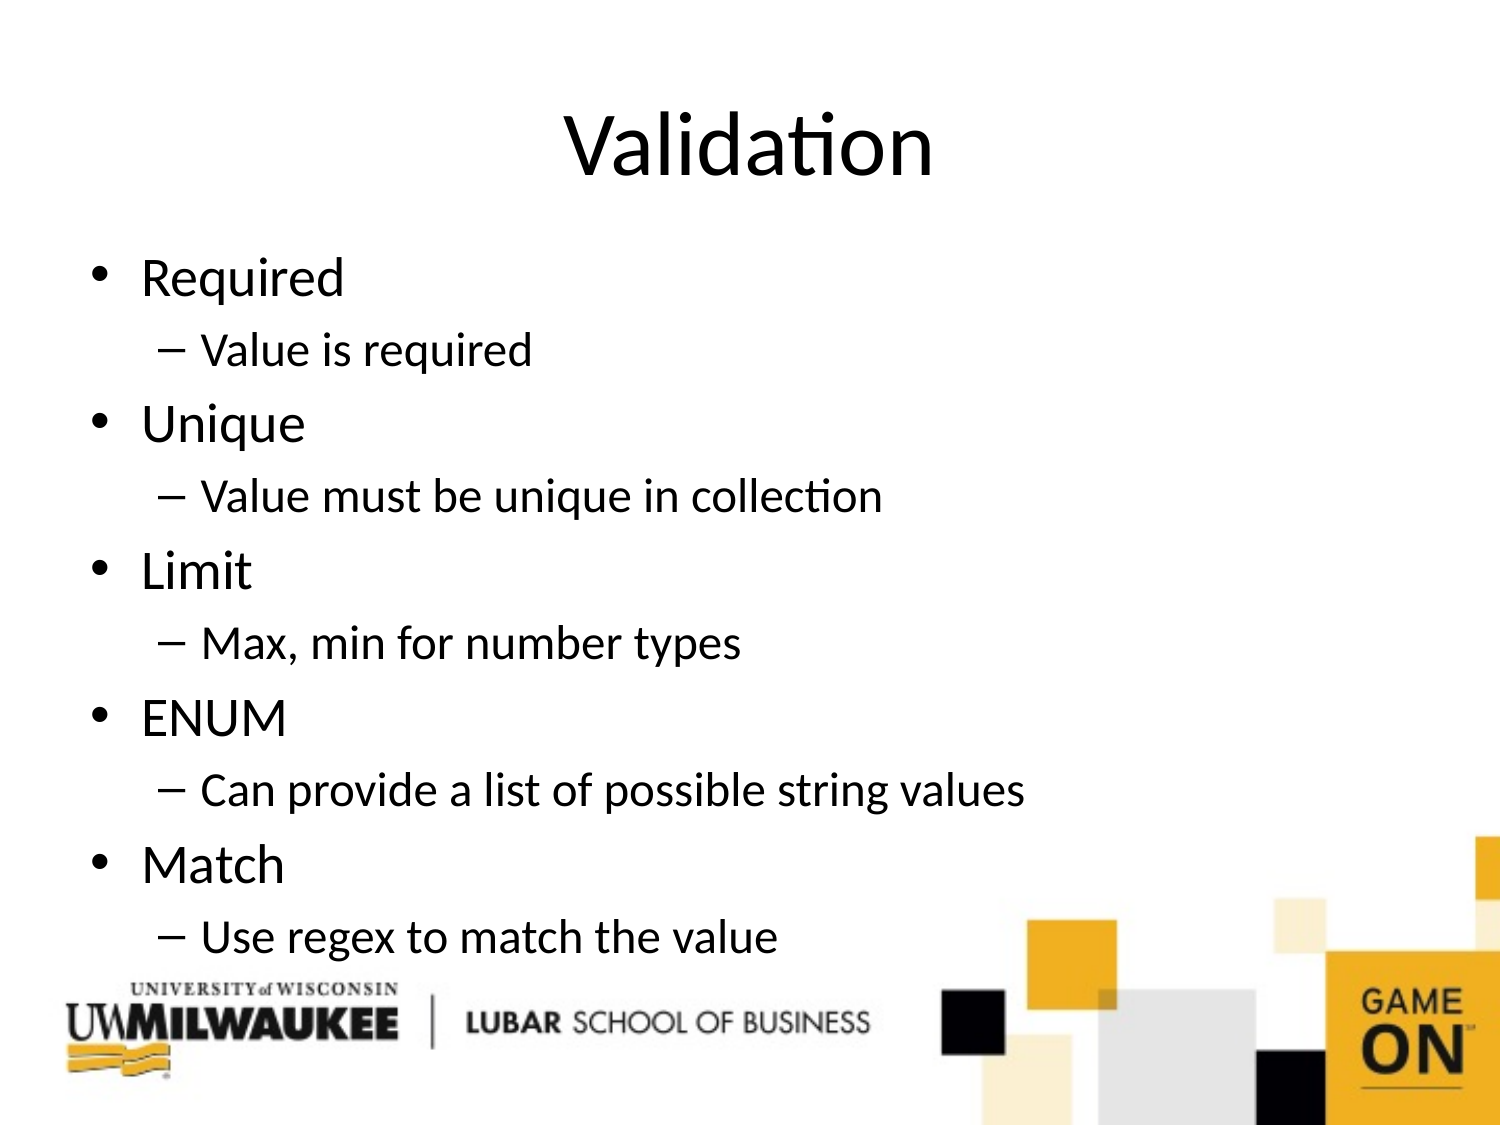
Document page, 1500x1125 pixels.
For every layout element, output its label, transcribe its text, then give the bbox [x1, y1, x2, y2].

title Validation [75, 45, 1425, 232]
list Required Value is required Unique Value must be unique in collection Limit Max, min for number types ENUM Can provide a list of possible string values Match Use regex to match the value [75, 232, 1425, 975]
picture [0, 0, 1500, 1125]
